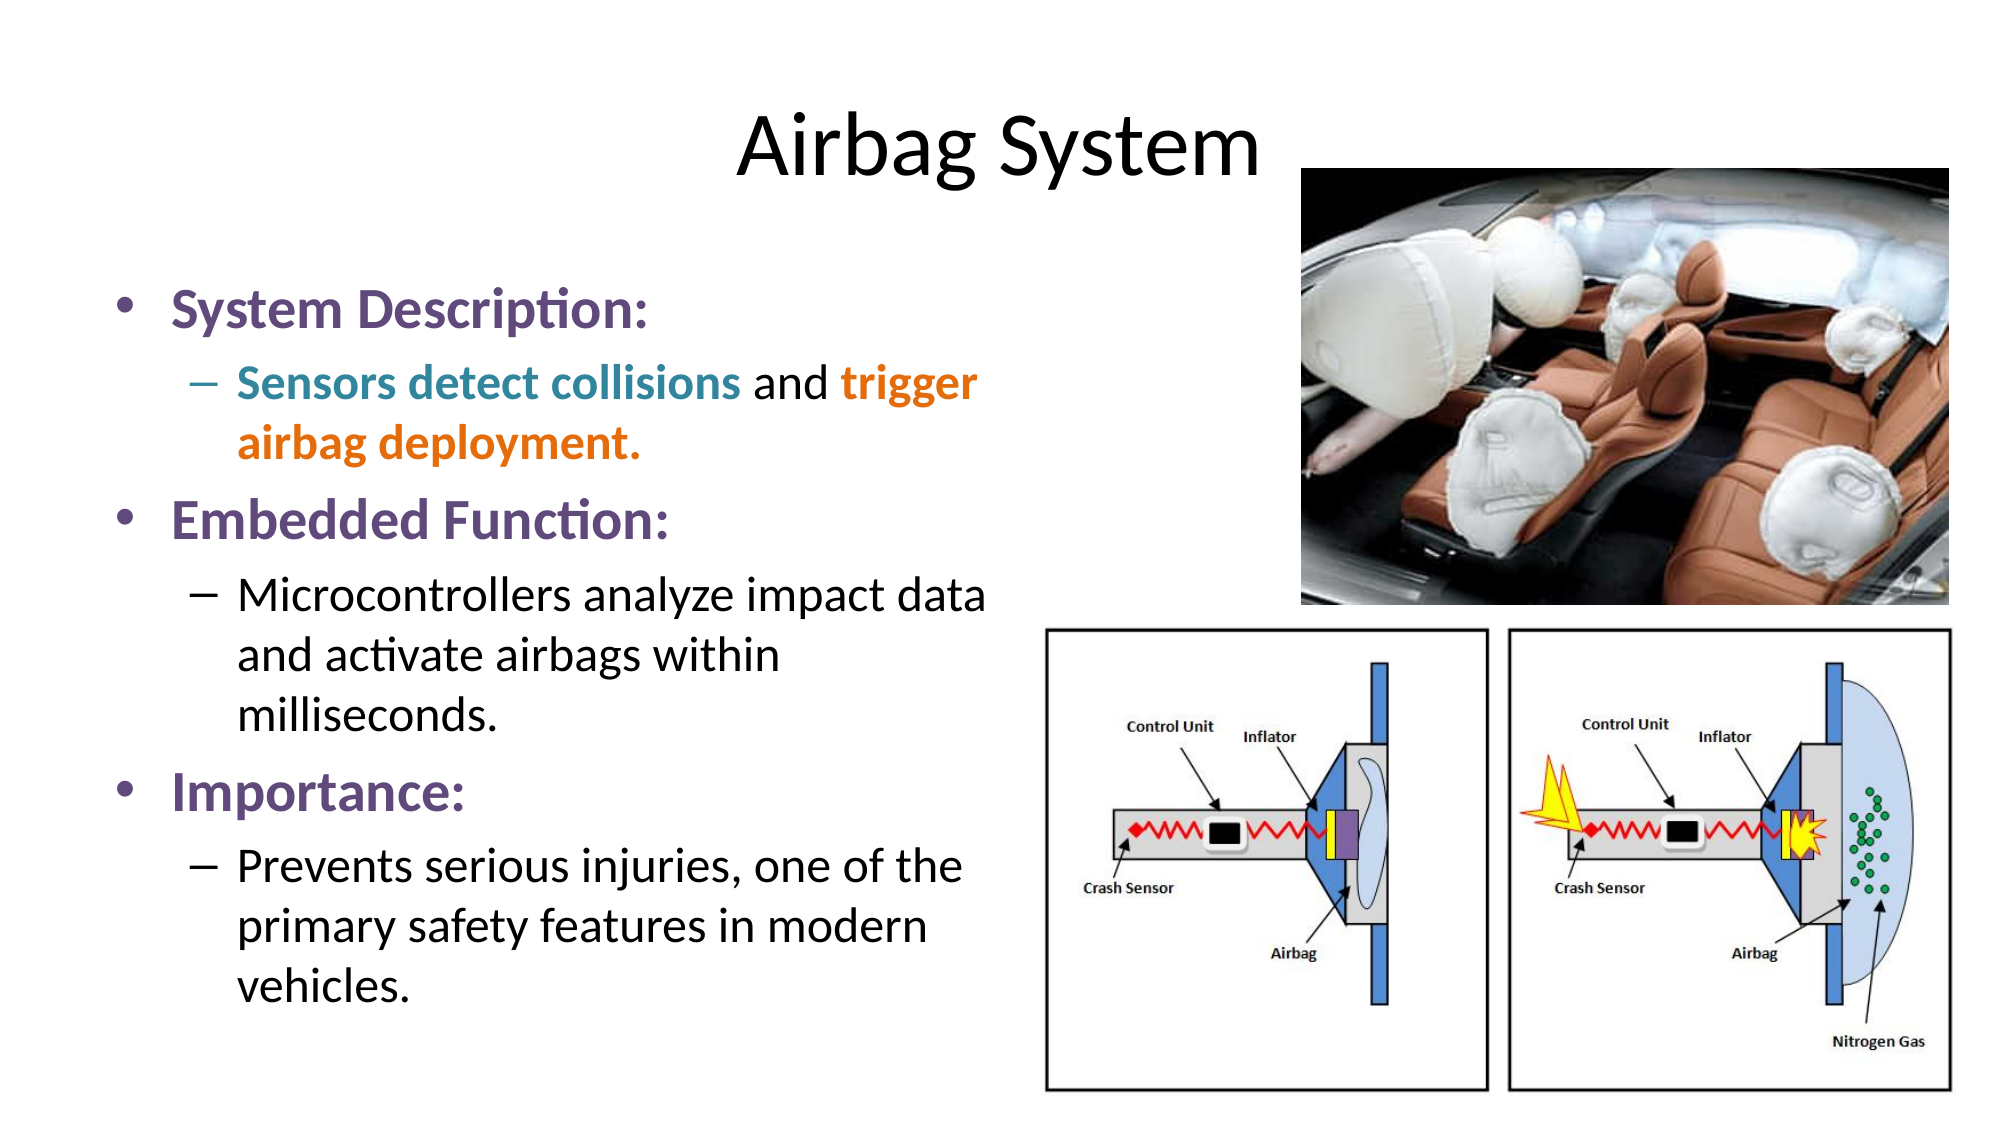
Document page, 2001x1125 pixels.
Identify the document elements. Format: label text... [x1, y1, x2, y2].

title Airbag System [99, 45, 1900, 233]
picture [1041, 623, 1956, 1096]
list System Description: Sensors detect collisions and trigger airbag deployment. Embedded Function: Microcontrollers analyze impact data and activate airbags within milliseconds. Importance: Prevents serious injuries, one of the primary safety features in modern vehicles. [99, 262, 1015, 1060]
picture [1301, 168, 1949, 605]
